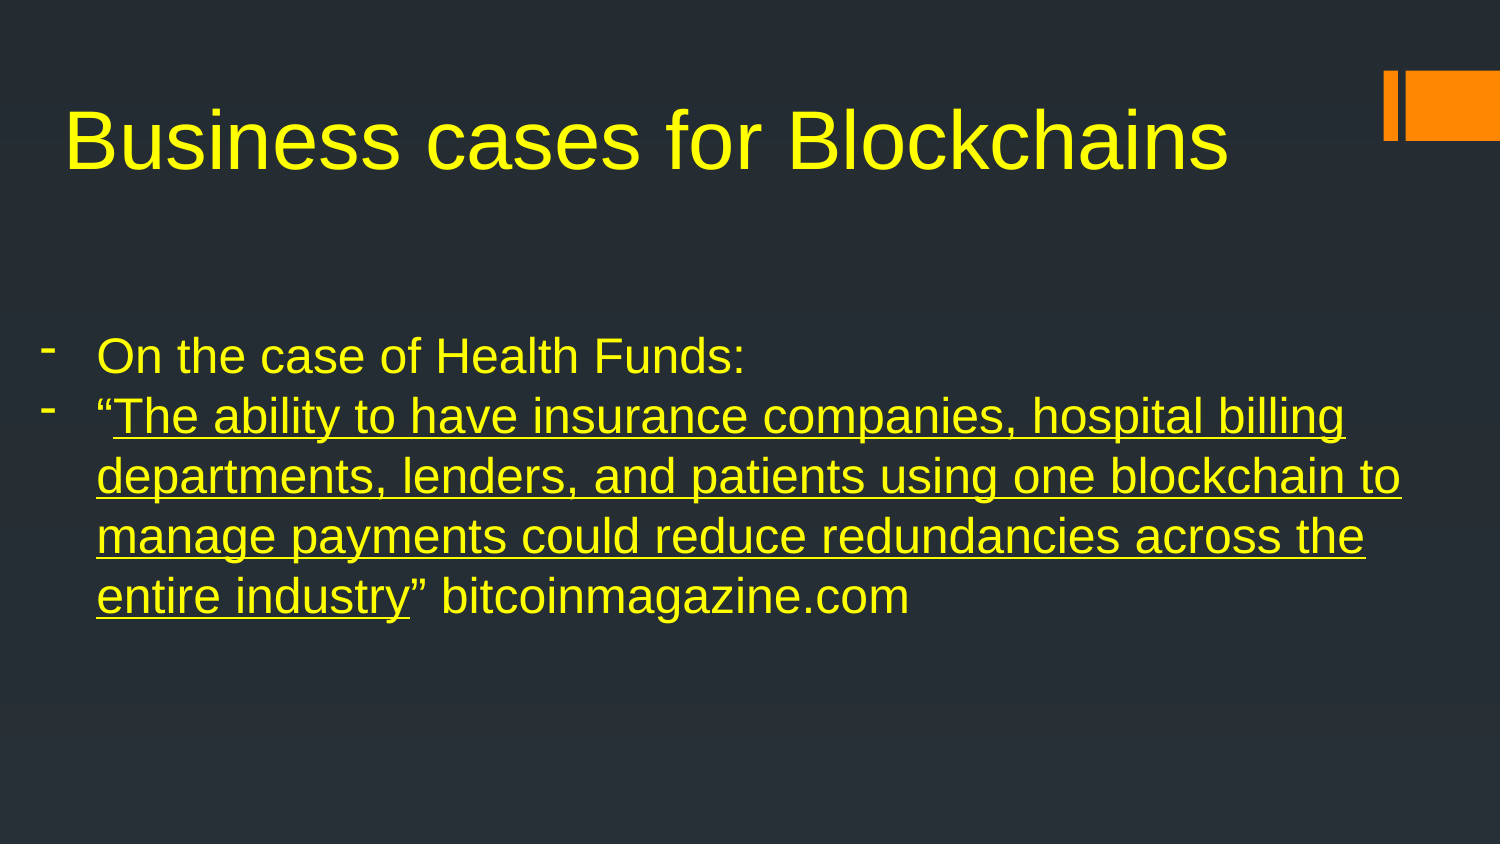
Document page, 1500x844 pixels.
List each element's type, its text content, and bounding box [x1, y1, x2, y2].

text_box On the case of Health Funds: “The ability to have insurance companies, hospital billing departments, lenders, and patients using one blockchain to manage payments could reduce redundancies across the entire industry” bitcoinmagazine.com [12, 248, 1484, 645]
title Business cases for Blockchains [48, 20, 1447, 201]
